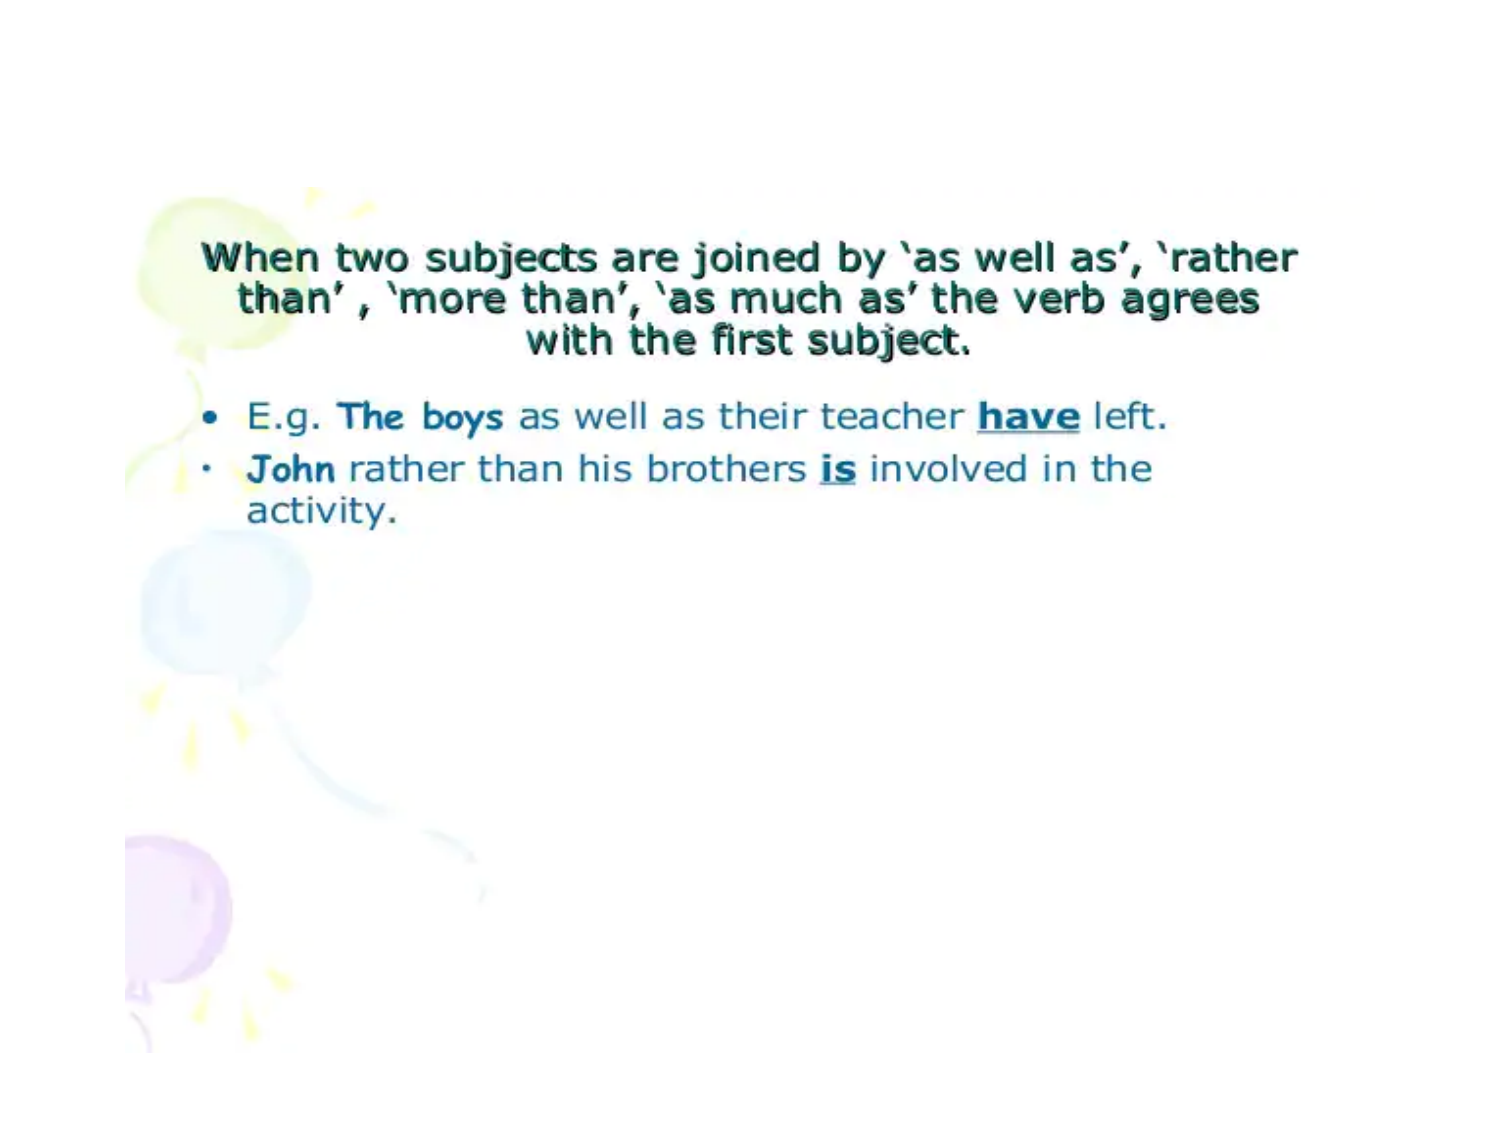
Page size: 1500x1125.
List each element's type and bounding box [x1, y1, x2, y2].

picture [124, 187, 1376, 1054]
